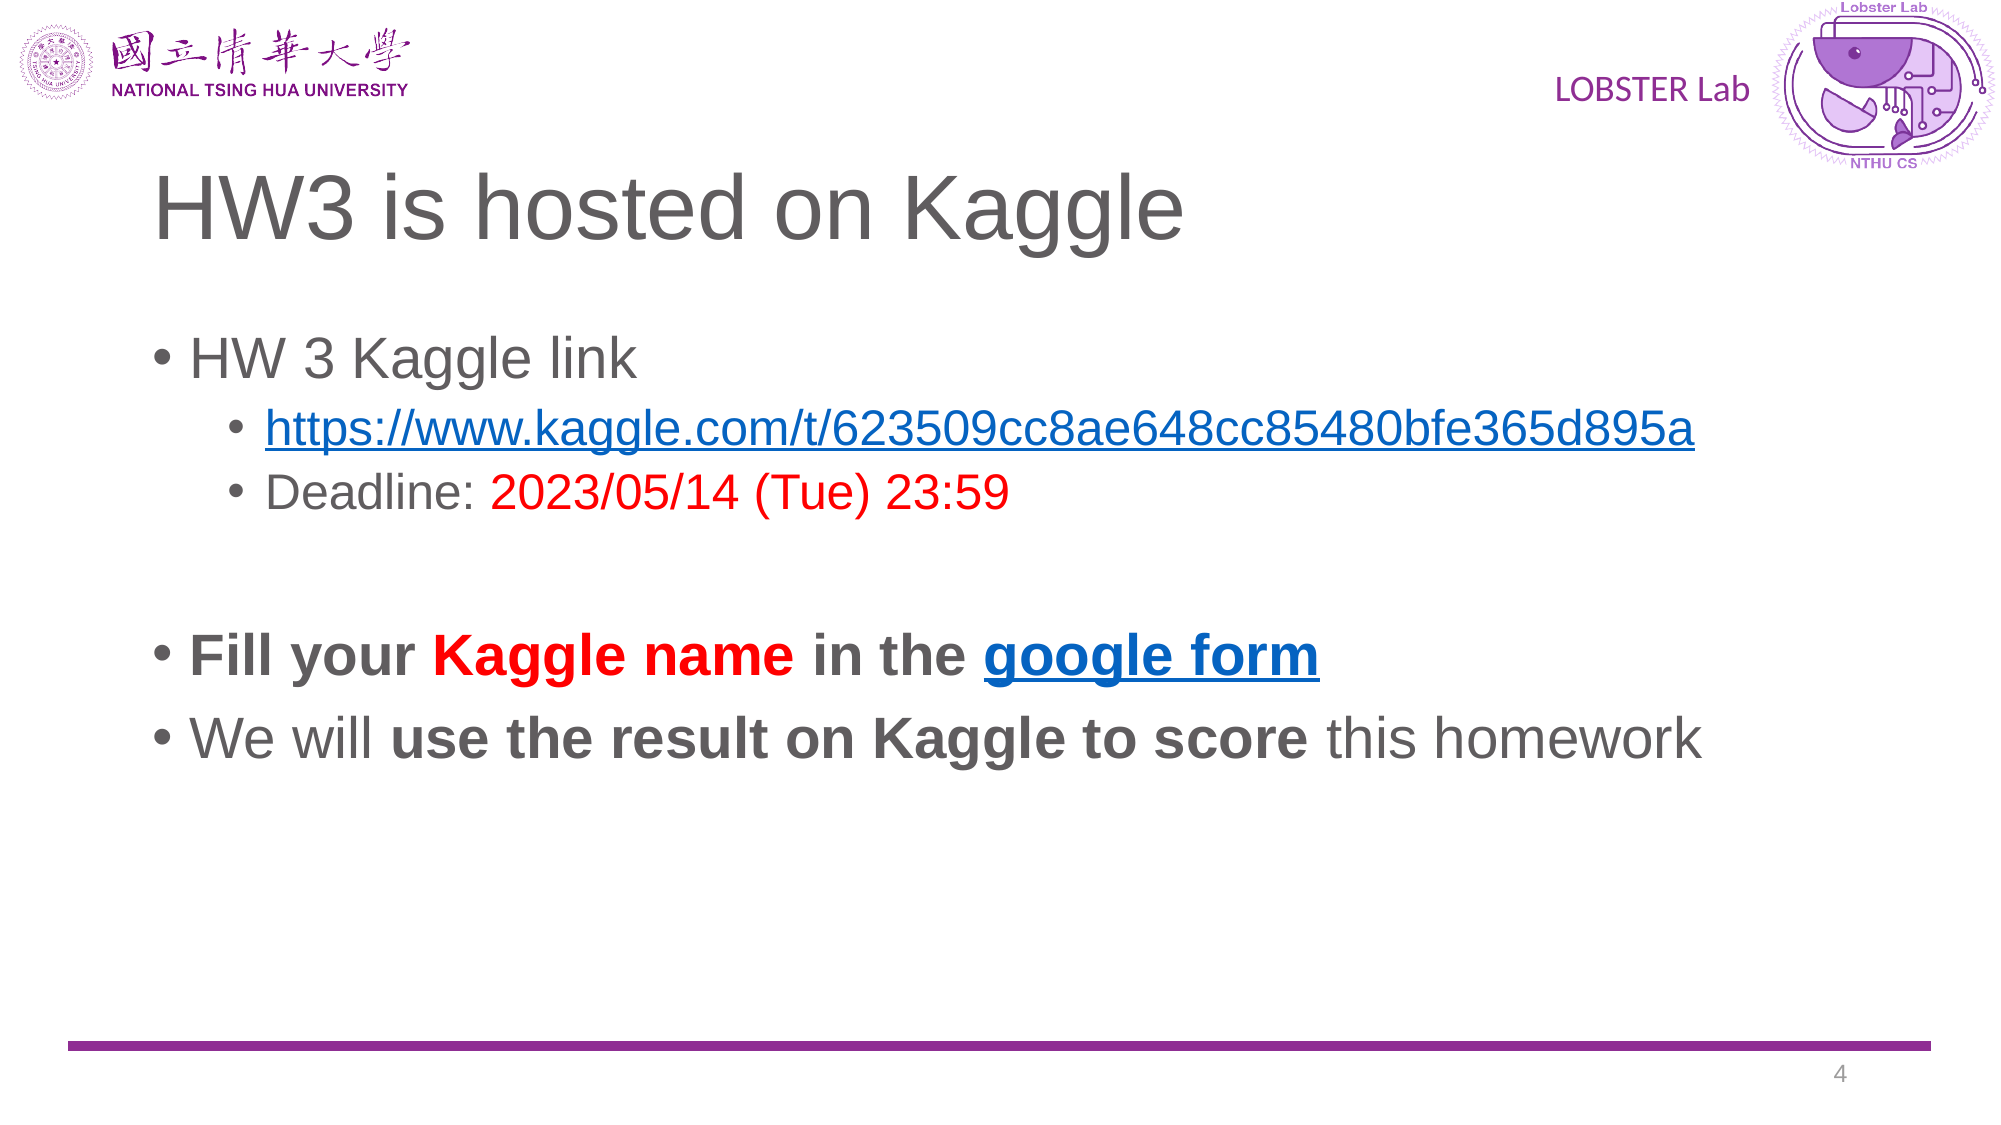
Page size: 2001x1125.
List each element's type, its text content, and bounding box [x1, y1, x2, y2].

slide_number 3 [1412, 1042, 1863, 1103]
picture [1767, 0, 2000, 173]
picture [19, 24, 410, 100]
list HW 3 Kaggle link https://www.kaggle.com/t/623509cc8ae648cc85480bfe365d895a Deadline: 2023/05/14 (Tue) 23:59 Fill your Kaggle name in the google form We will use the result on Kaggle to score this homework [137, 321, 1863, 1036]
title HW3 is hosted on Kaggle [137, 101, 1863, 319]
